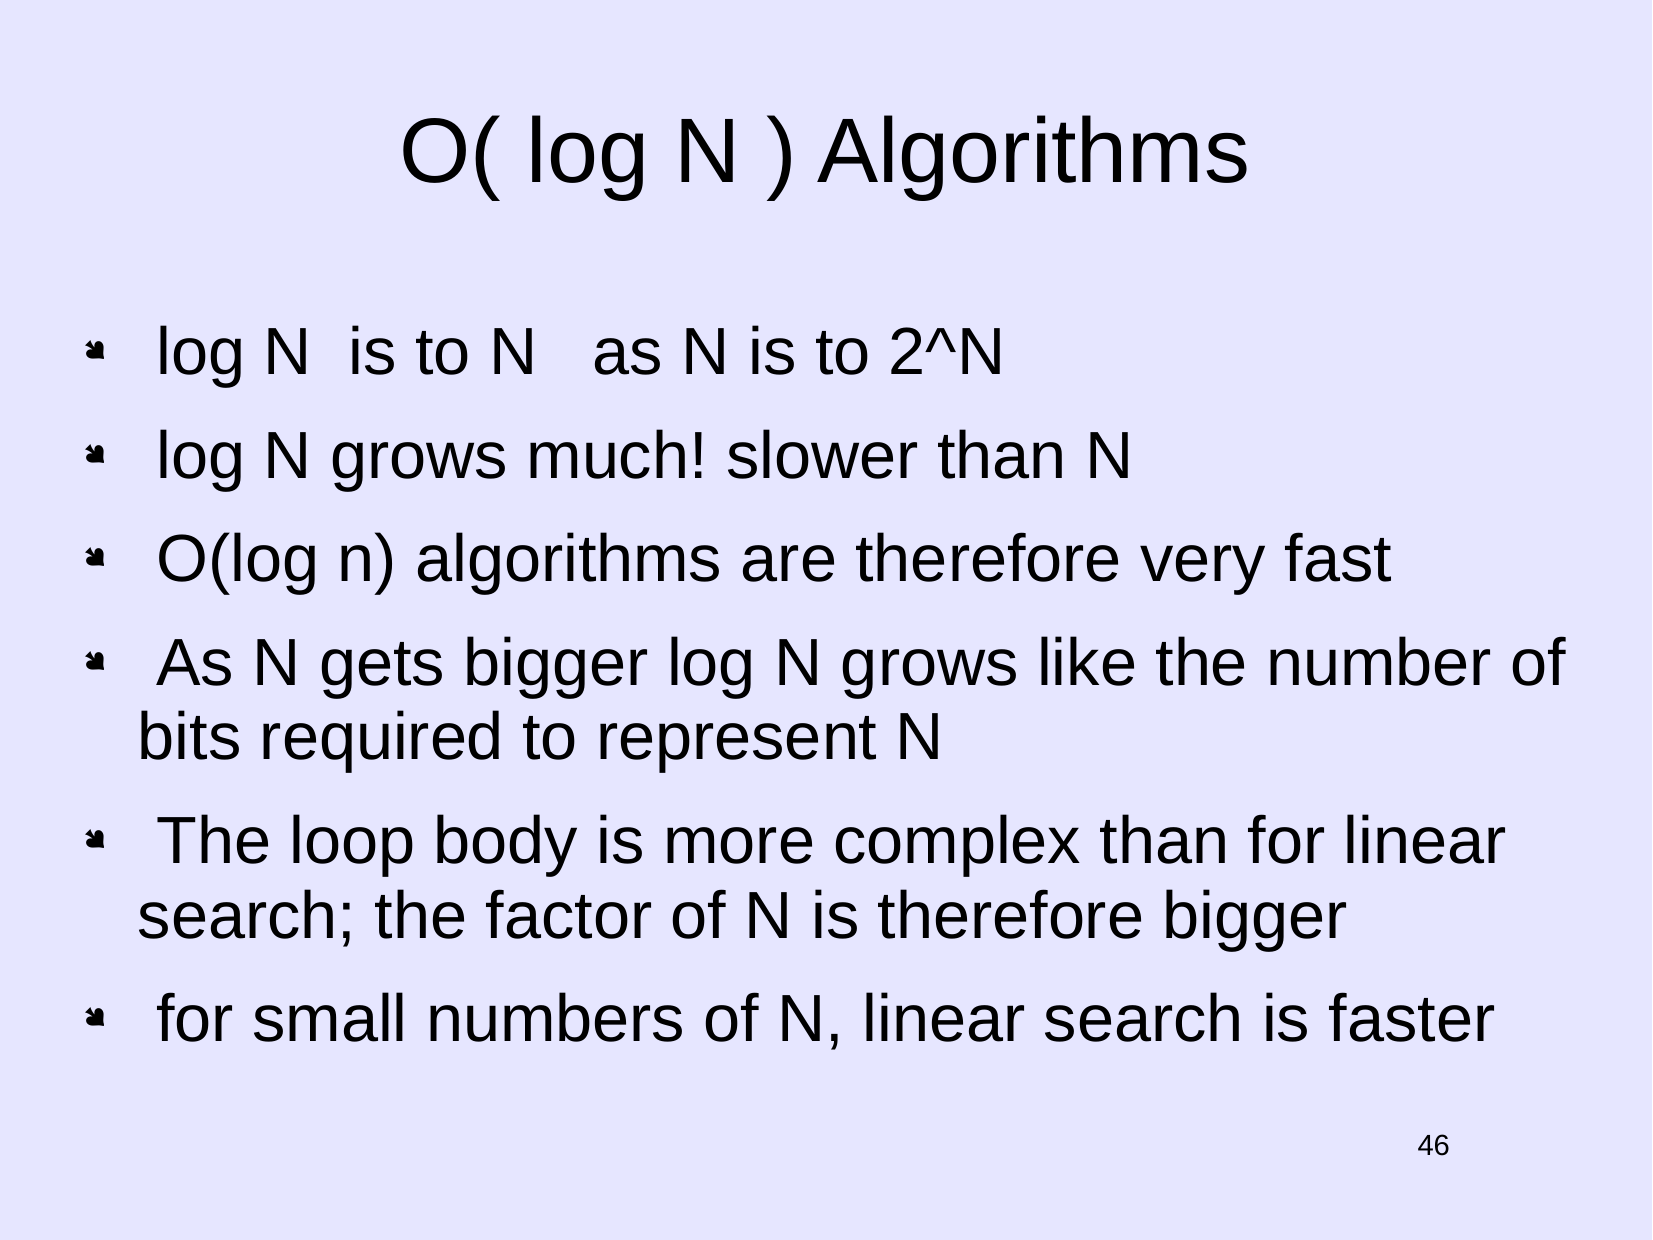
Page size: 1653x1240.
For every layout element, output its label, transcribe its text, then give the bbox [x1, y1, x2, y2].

slide_number 46 [1416, 1129, 1568, 1173]
list log N is to N as N is to 2^N log N grows much! slower than N O(log n) algorithms are therefore very fast As N gets bigger log N grows like the number of bits required to represent N The loop body is more complex than for linear search; the factor of N is therefore bigger for small numbers of N, linear search is faster [82, 314, 1570, 1062]
title O( log N ) Algorithms [82, 56, 1569, 248]
